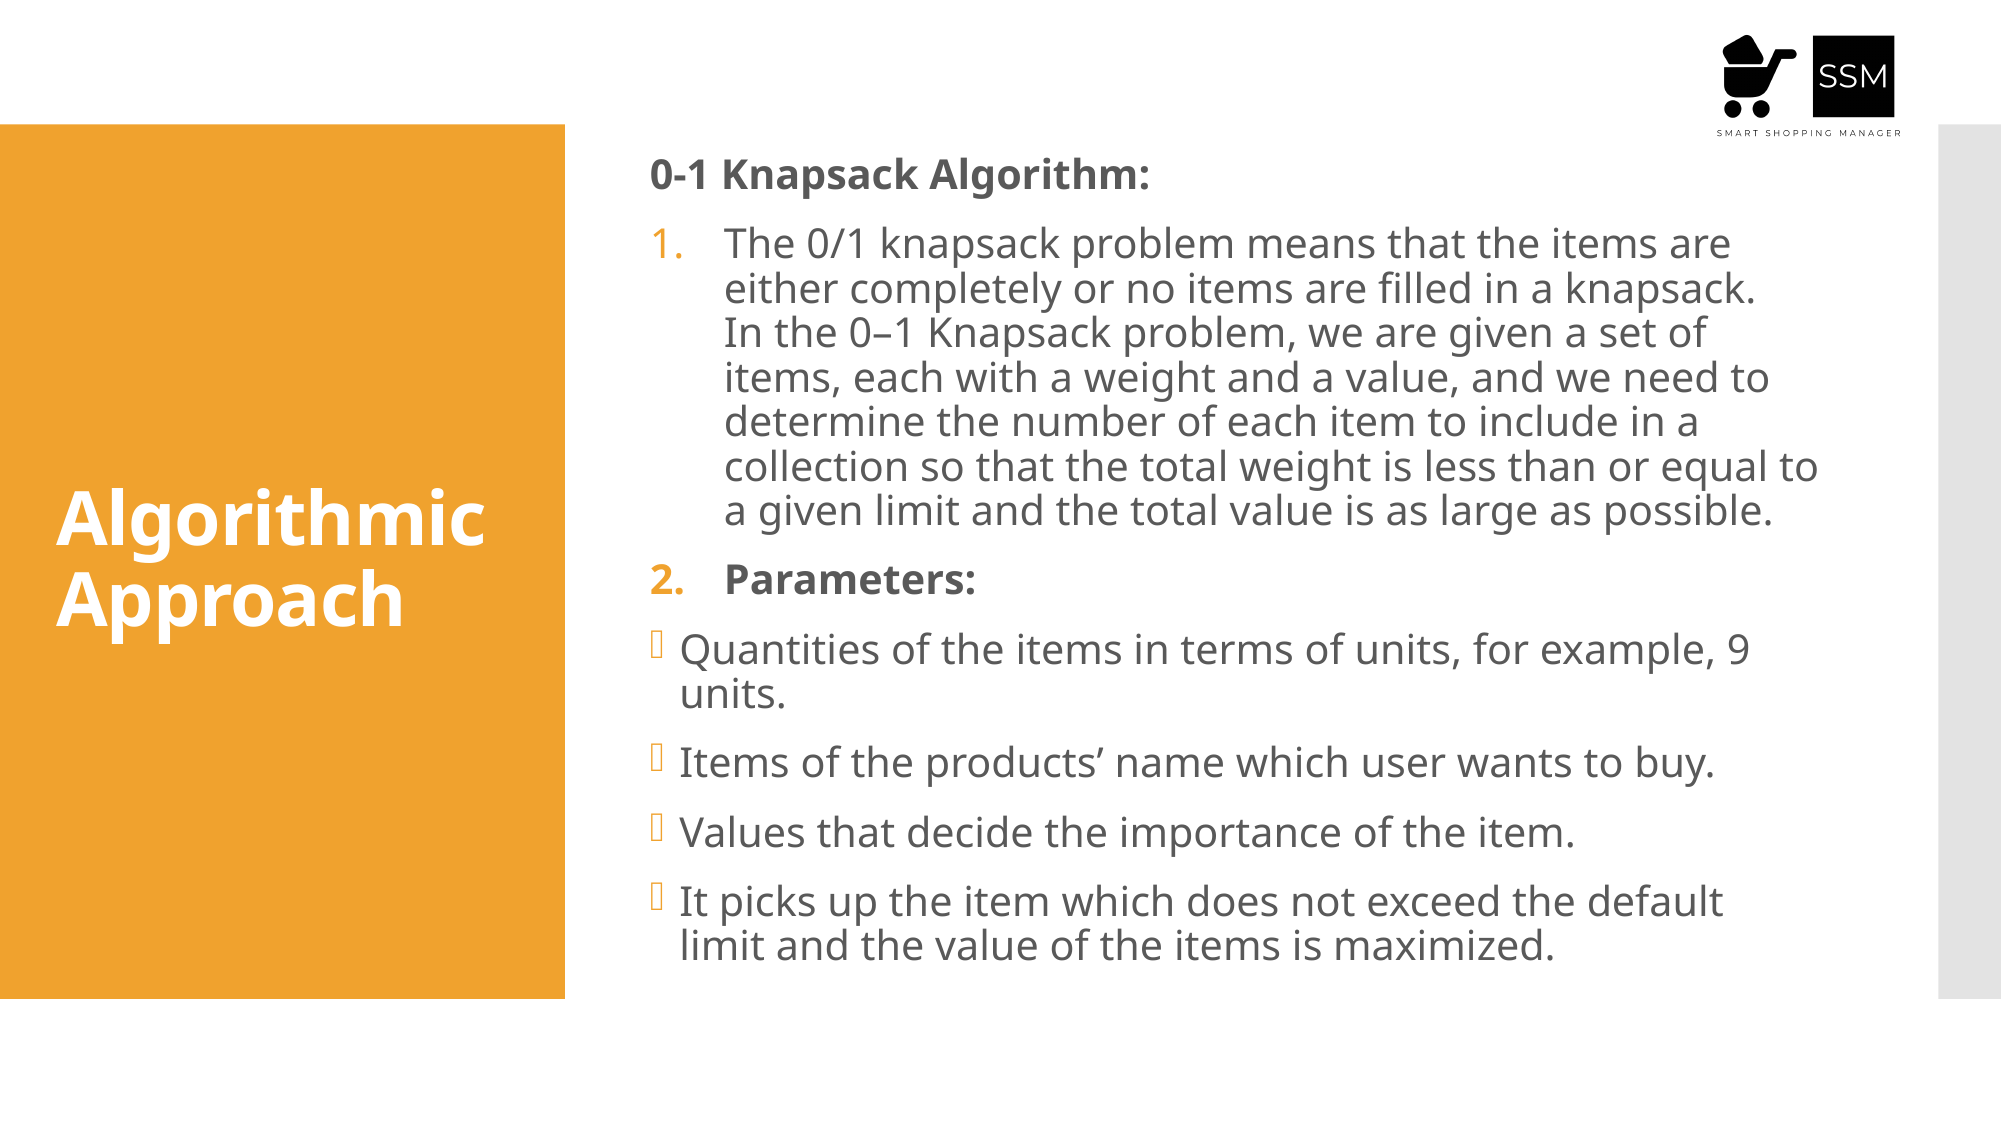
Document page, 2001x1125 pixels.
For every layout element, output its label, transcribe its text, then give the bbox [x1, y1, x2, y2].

title Algorithmic Approach [41, 184, 525, 940]
picture [1711, 25, 1909, 144]
list 0-1 Knapsack Algorithm: The 0/1 knapsack problem means that the items are either completely or no items are filled in a knapsack. In the 0–1 Knapsack problem, we are given a set of items, each with a weight and a value, and we need to determine the number of each item to include in a collection so that the total weight is less than or equal to a given limit and the total value is as large as possible. Parameters: Quantities of the items in terms of units, for example, 9 units. Items of the products’ name which user wants to buy. Values that decide the importance of the item. It picks up the item which does not exceed the default limit and the value of the items is maximized. [634, 141, 1835, 982]
